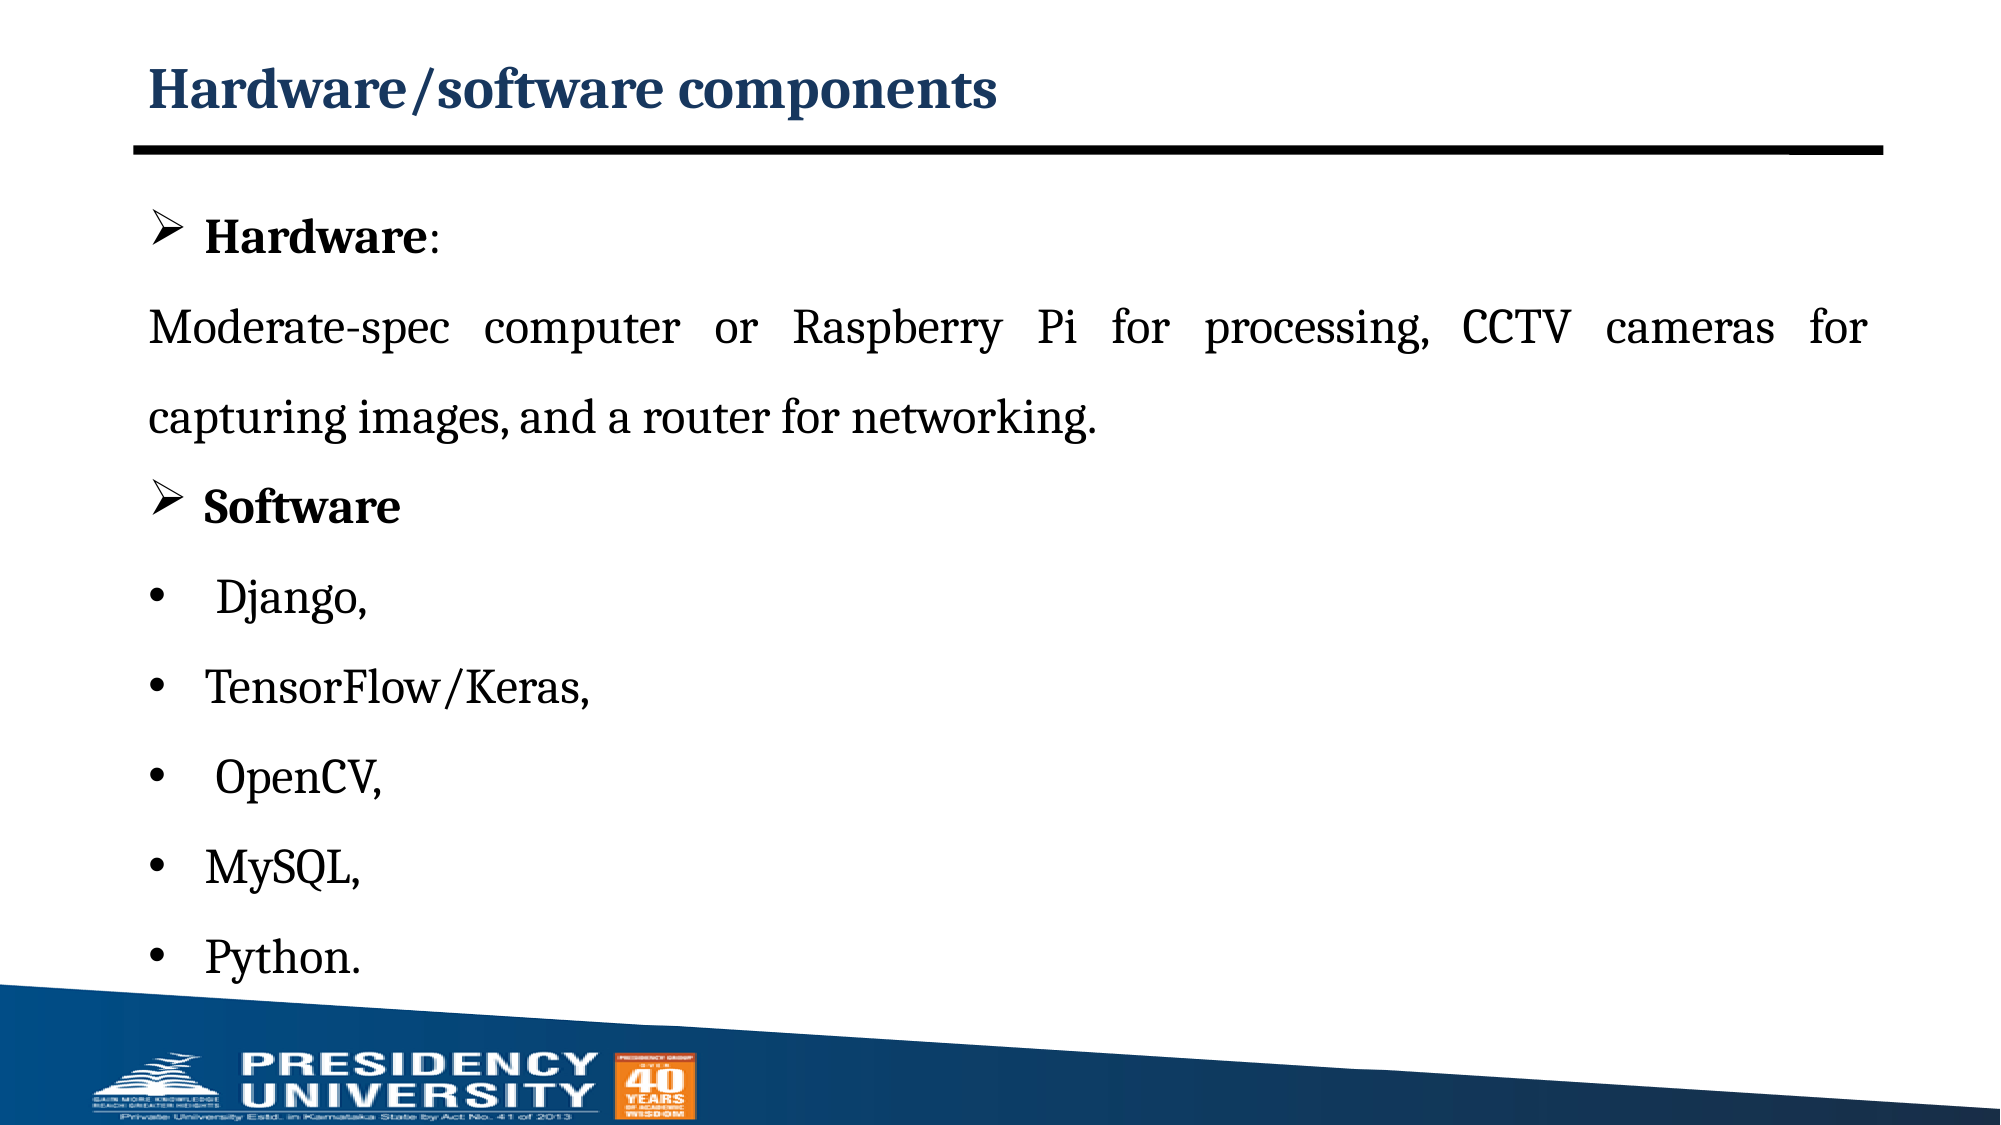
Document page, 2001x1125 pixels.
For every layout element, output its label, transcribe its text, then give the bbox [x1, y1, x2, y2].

list Hardware: Moderate-spec computer or Raspberry Pi for processing, CCTV cameras for capturing images, and a router for networking. Software Django, TensorFlow/Keras, OpenCV, MySQL, Python. [133, 166, 1884, 992]
title Hardware/software components [133, 45, 1884, 125]
picture [0, 982, 2000, 1125]
